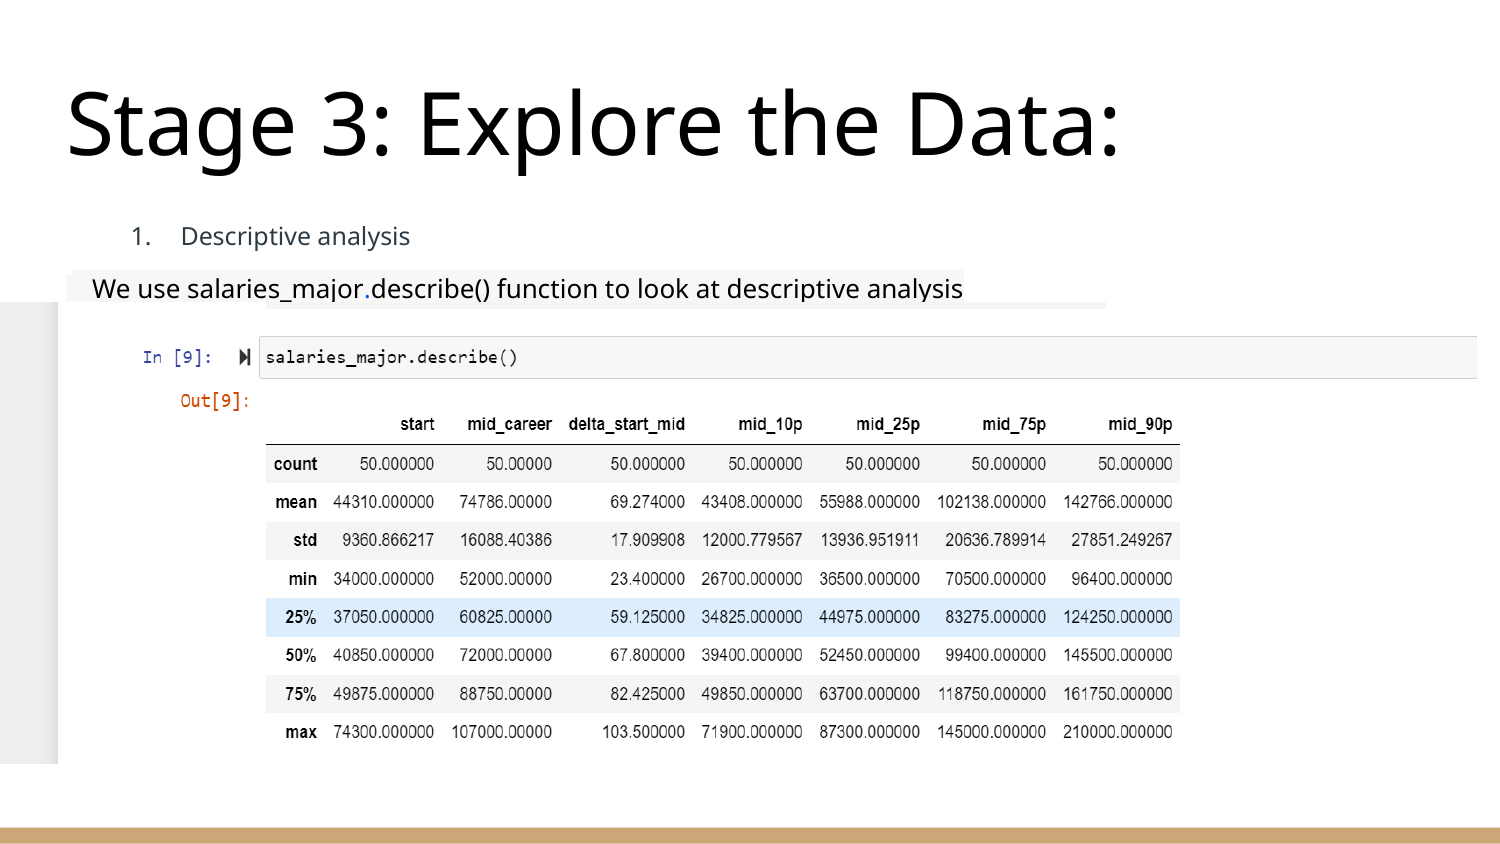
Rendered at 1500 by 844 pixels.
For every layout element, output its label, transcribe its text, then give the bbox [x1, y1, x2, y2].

picture [0, 301, 1477, 765]
list Descriptive analysis We use salaries_major.describe() function to look at descriptive analysis [51, 200, 1449, 300]
title Stage 3: Explore the Data: [51, 51, 1449, 189]
